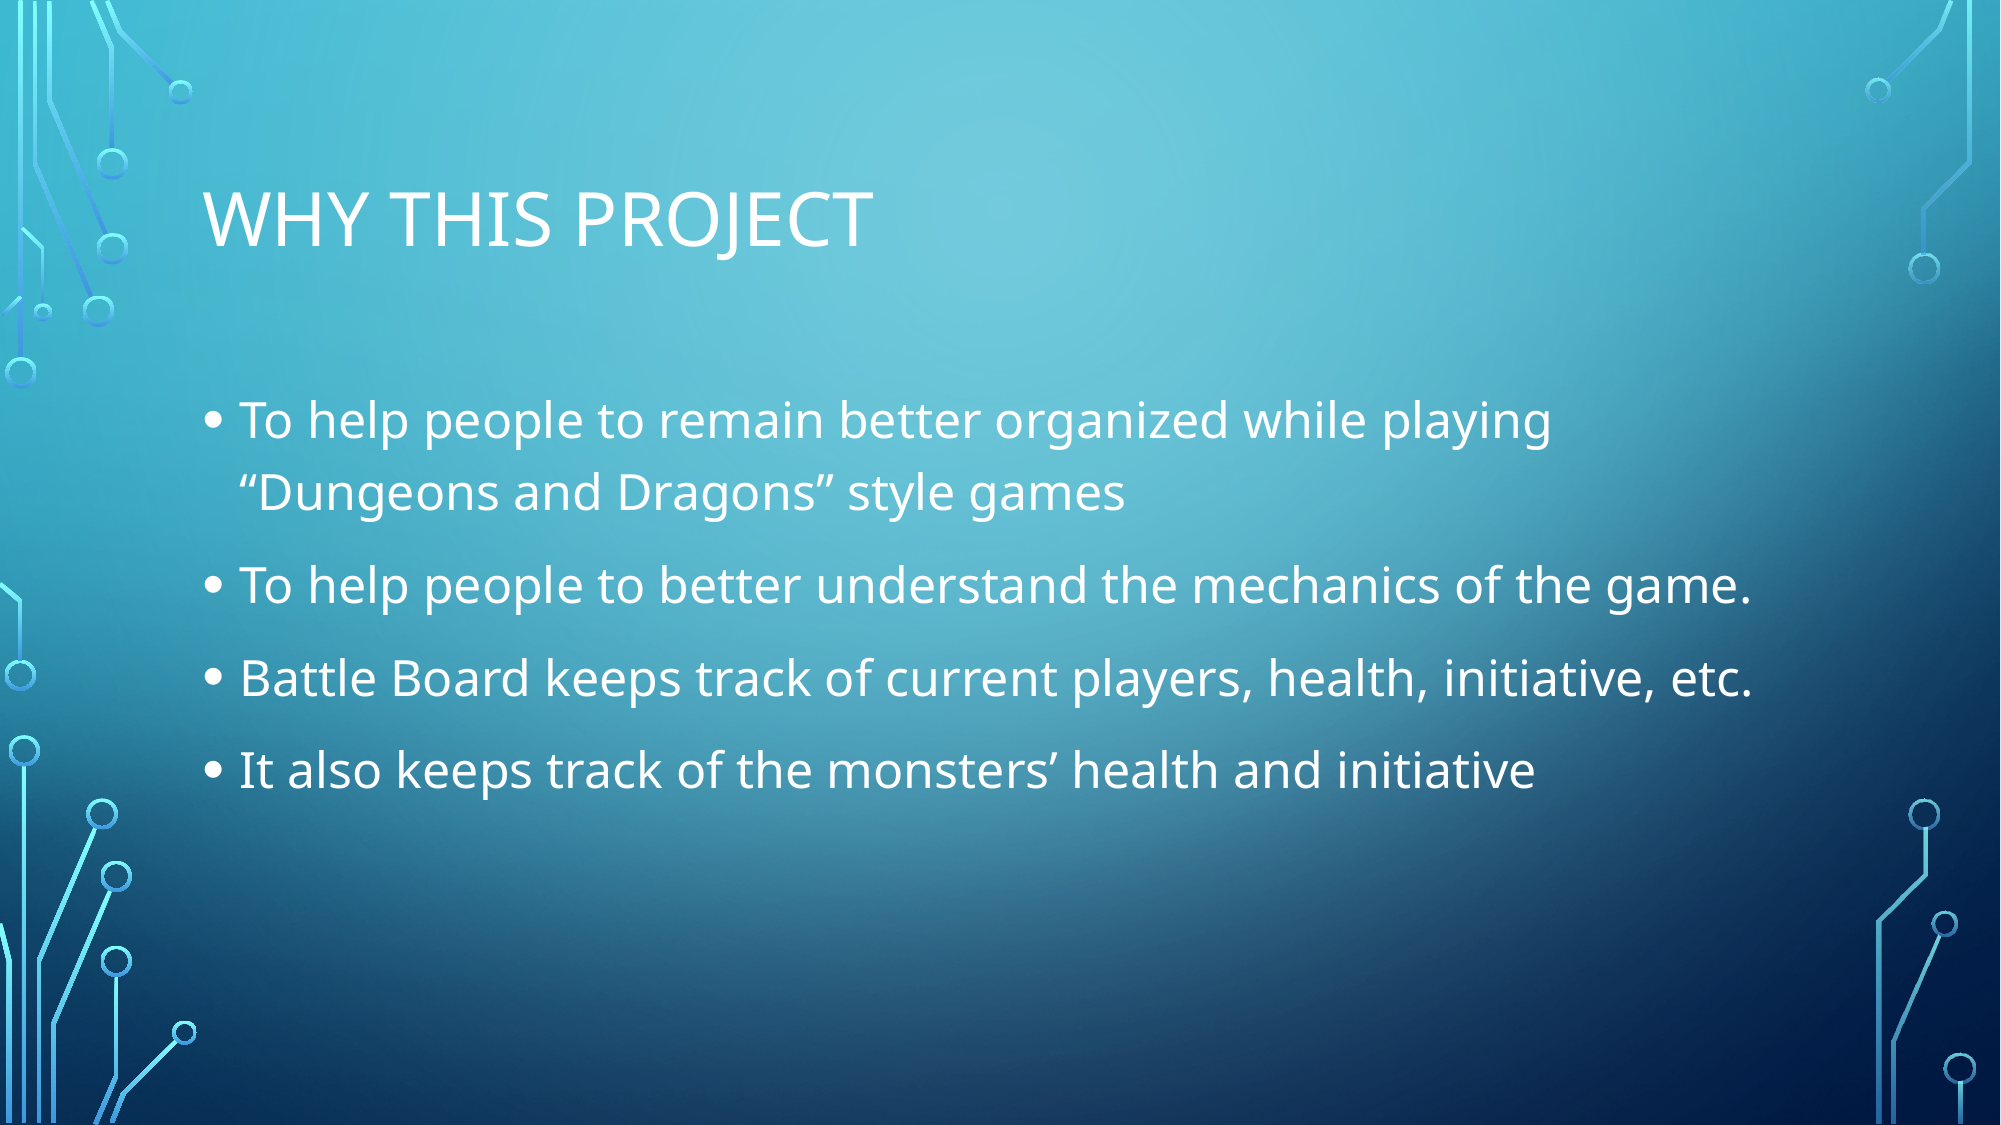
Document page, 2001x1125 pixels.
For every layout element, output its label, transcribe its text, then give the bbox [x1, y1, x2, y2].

title Why this project [187, 101, 1813, 344]
list To help people to remain better organized while playing “Dungeons and Dragons” style games To help people to better understand the mechanics of the game. Battle Board keeps track of current players, health, initiative, etc. It also keeps track of the monsters’ health and initiative [187, 369, 1813, 950]
